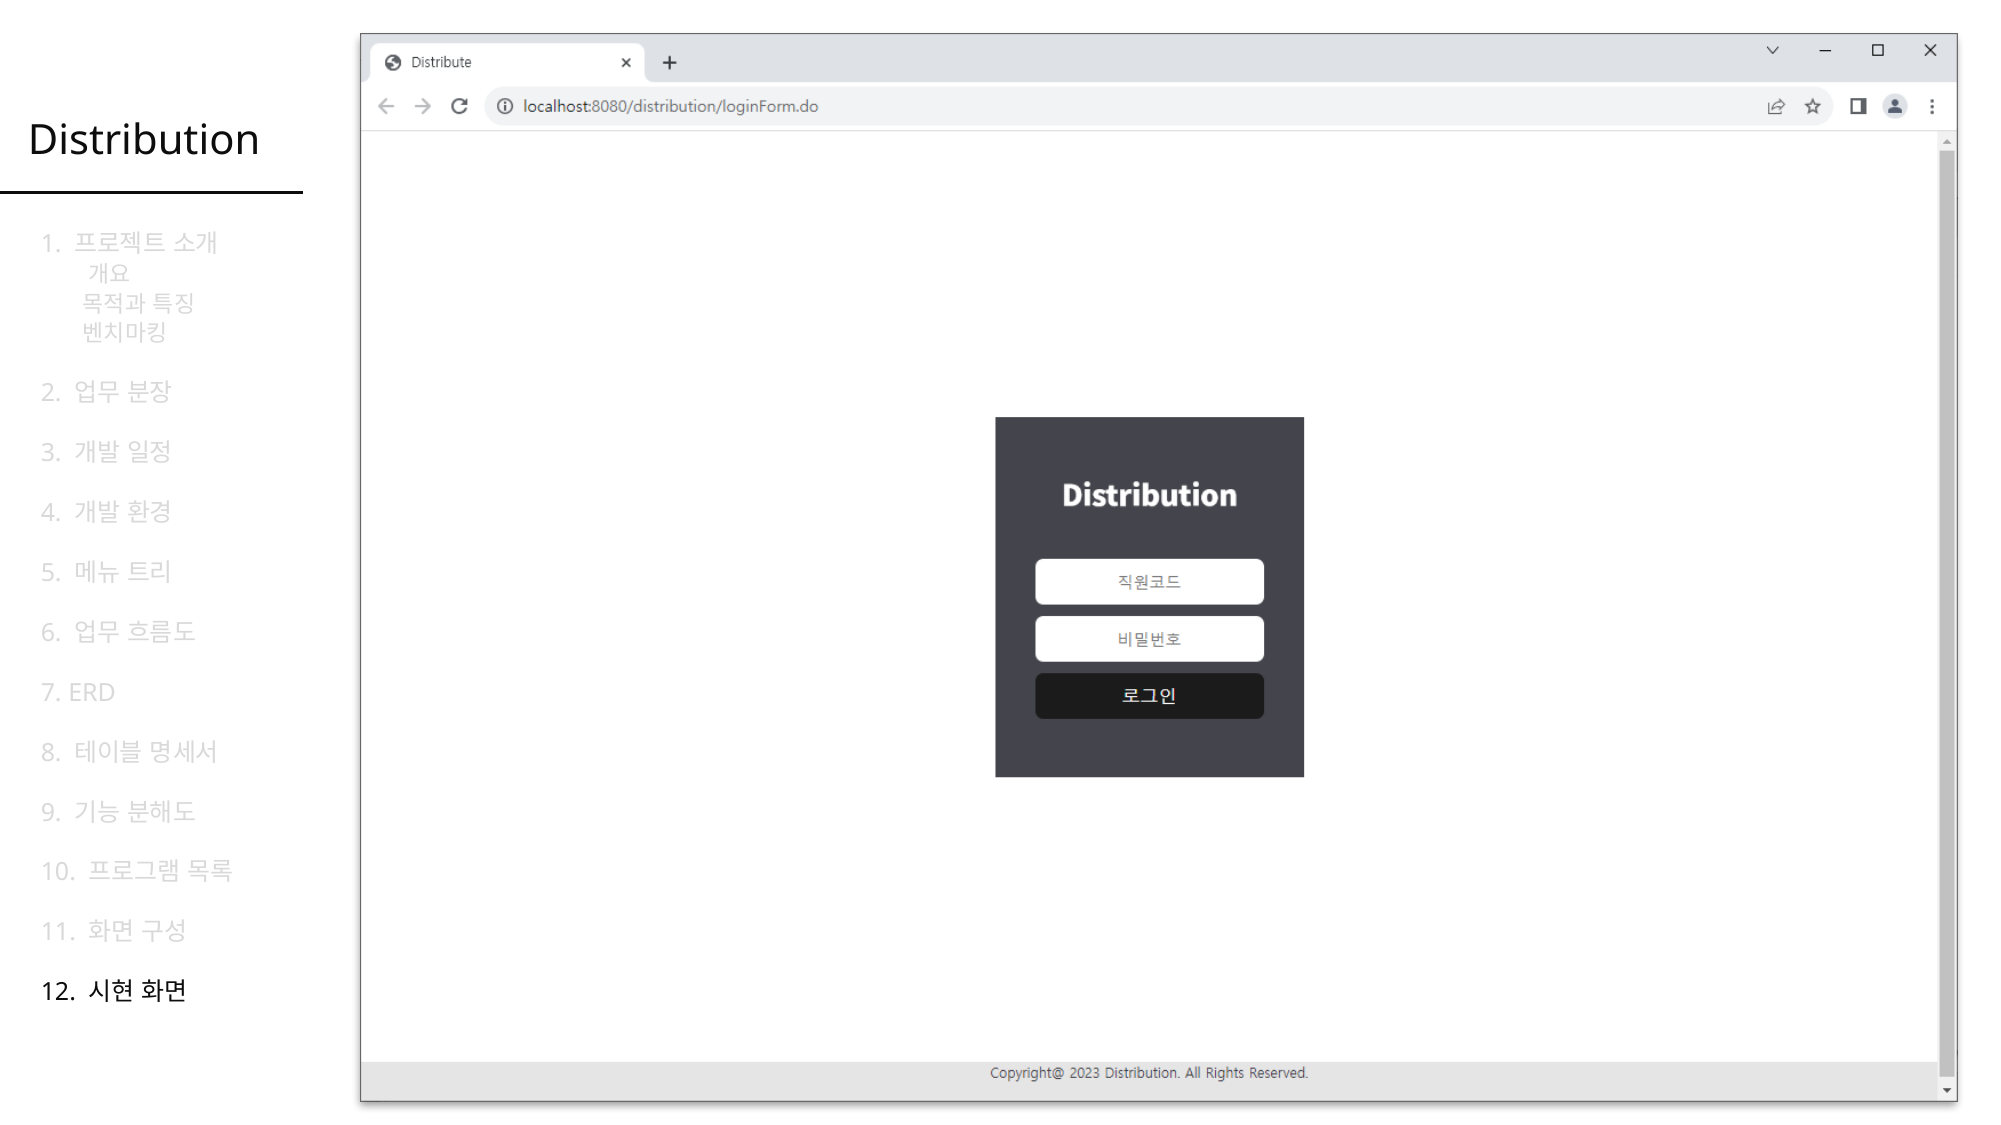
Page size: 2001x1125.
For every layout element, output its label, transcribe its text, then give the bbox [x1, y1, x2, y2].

picture [360, 33, 1958, 1102]
text_box 1. 프로젝트 소개 개요 목적과 특징 벤치마킹 2. 업무 분장 3. 개발 일정 4. 개발 환경 5. 메뉴 트리 6. 업무 흐름도 7. ERD 8. 테이블 명세서 9. 기능 분해도 10. 프로그램 목록 11. 화면 구성 12. 시현 화면 [25, 219, 249, 1013]
text_box Distribution [13, 105, 276, 171]
